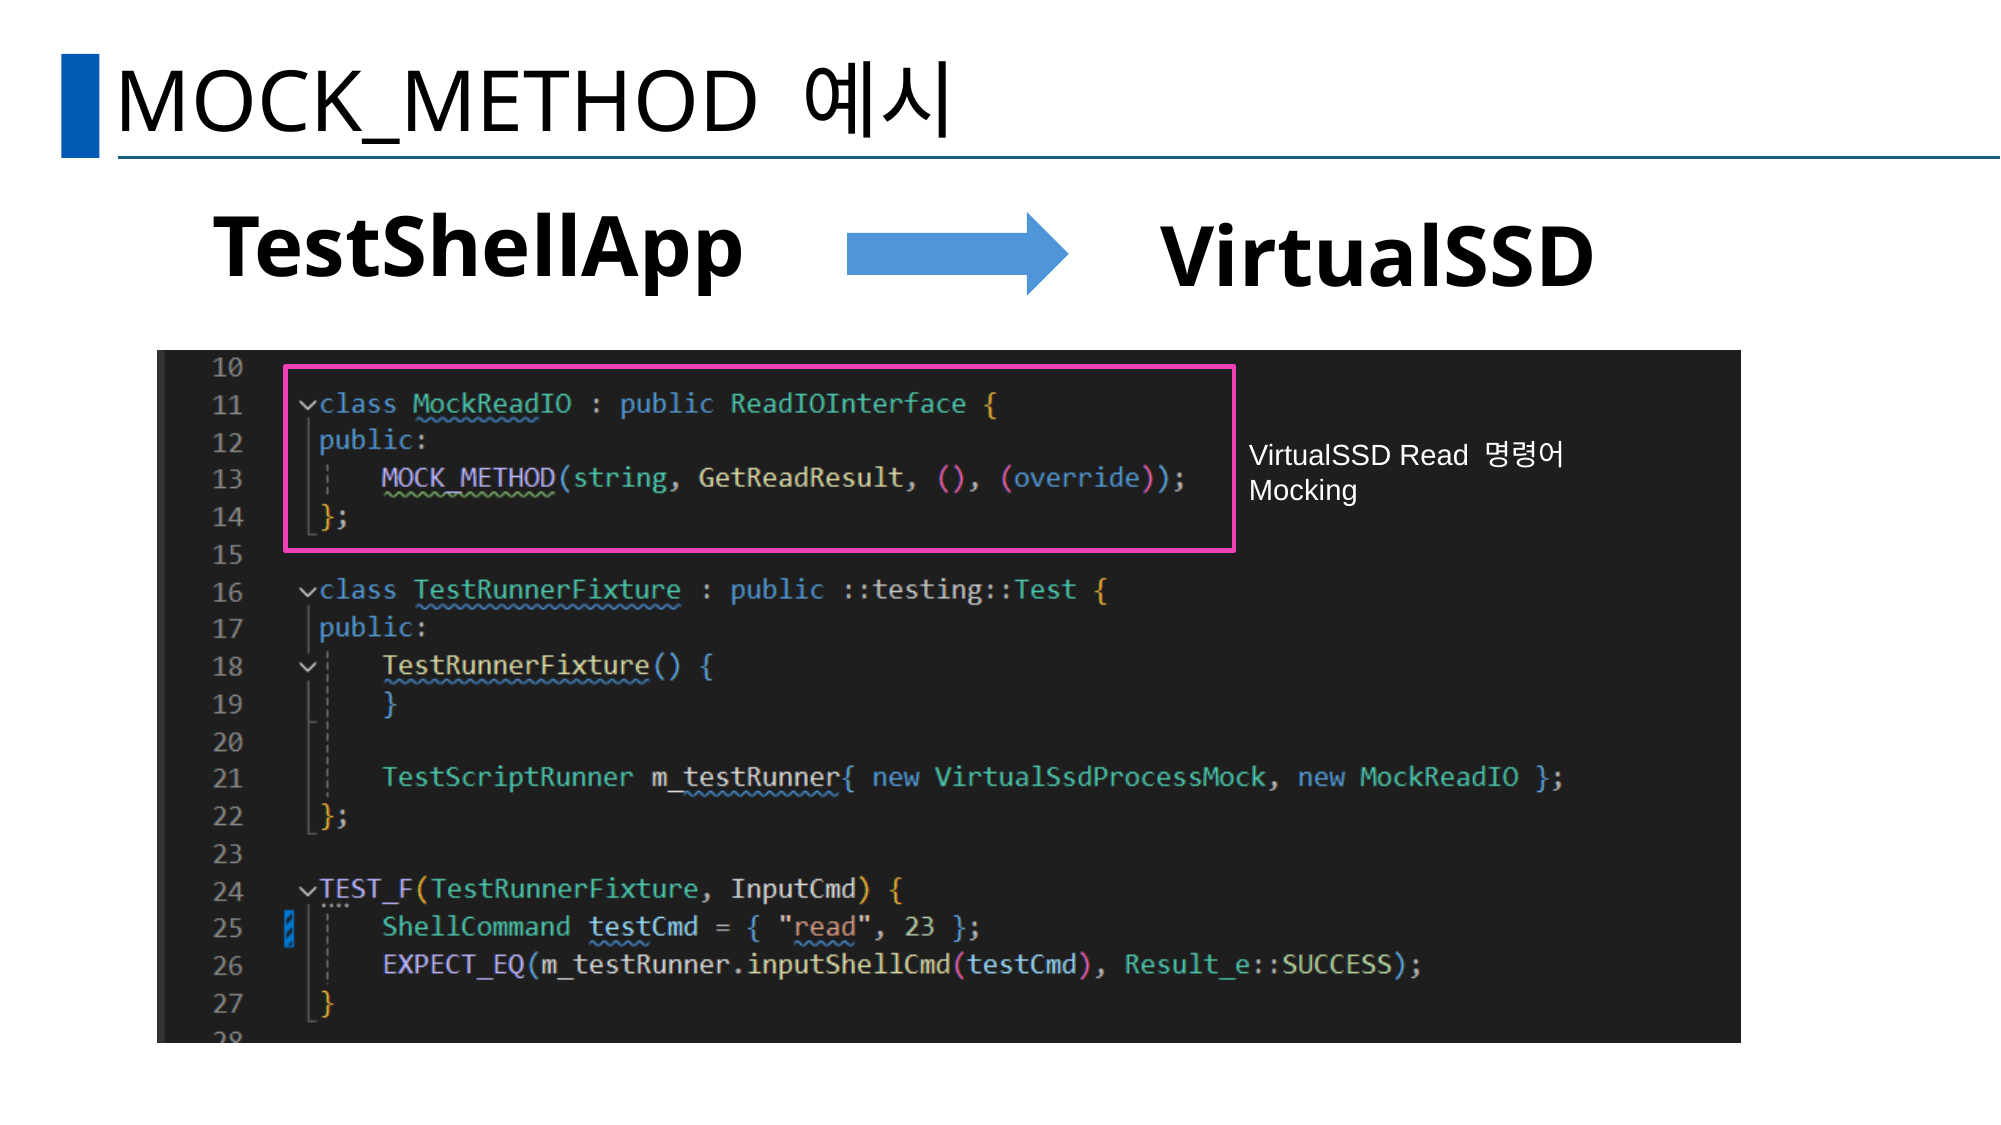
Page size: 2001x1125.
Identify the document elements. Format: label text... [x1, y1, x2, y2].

text_box [844, 210, 1071, 298]
text_box VirtualSSD [1145, 195, 1613, 311]
picture [157, 349, 1741, 1044]
title MOCK_METHOD 예시 [99, 50, 1825, 158]
text_box TestShellApp [197, 186, 761, 301]
